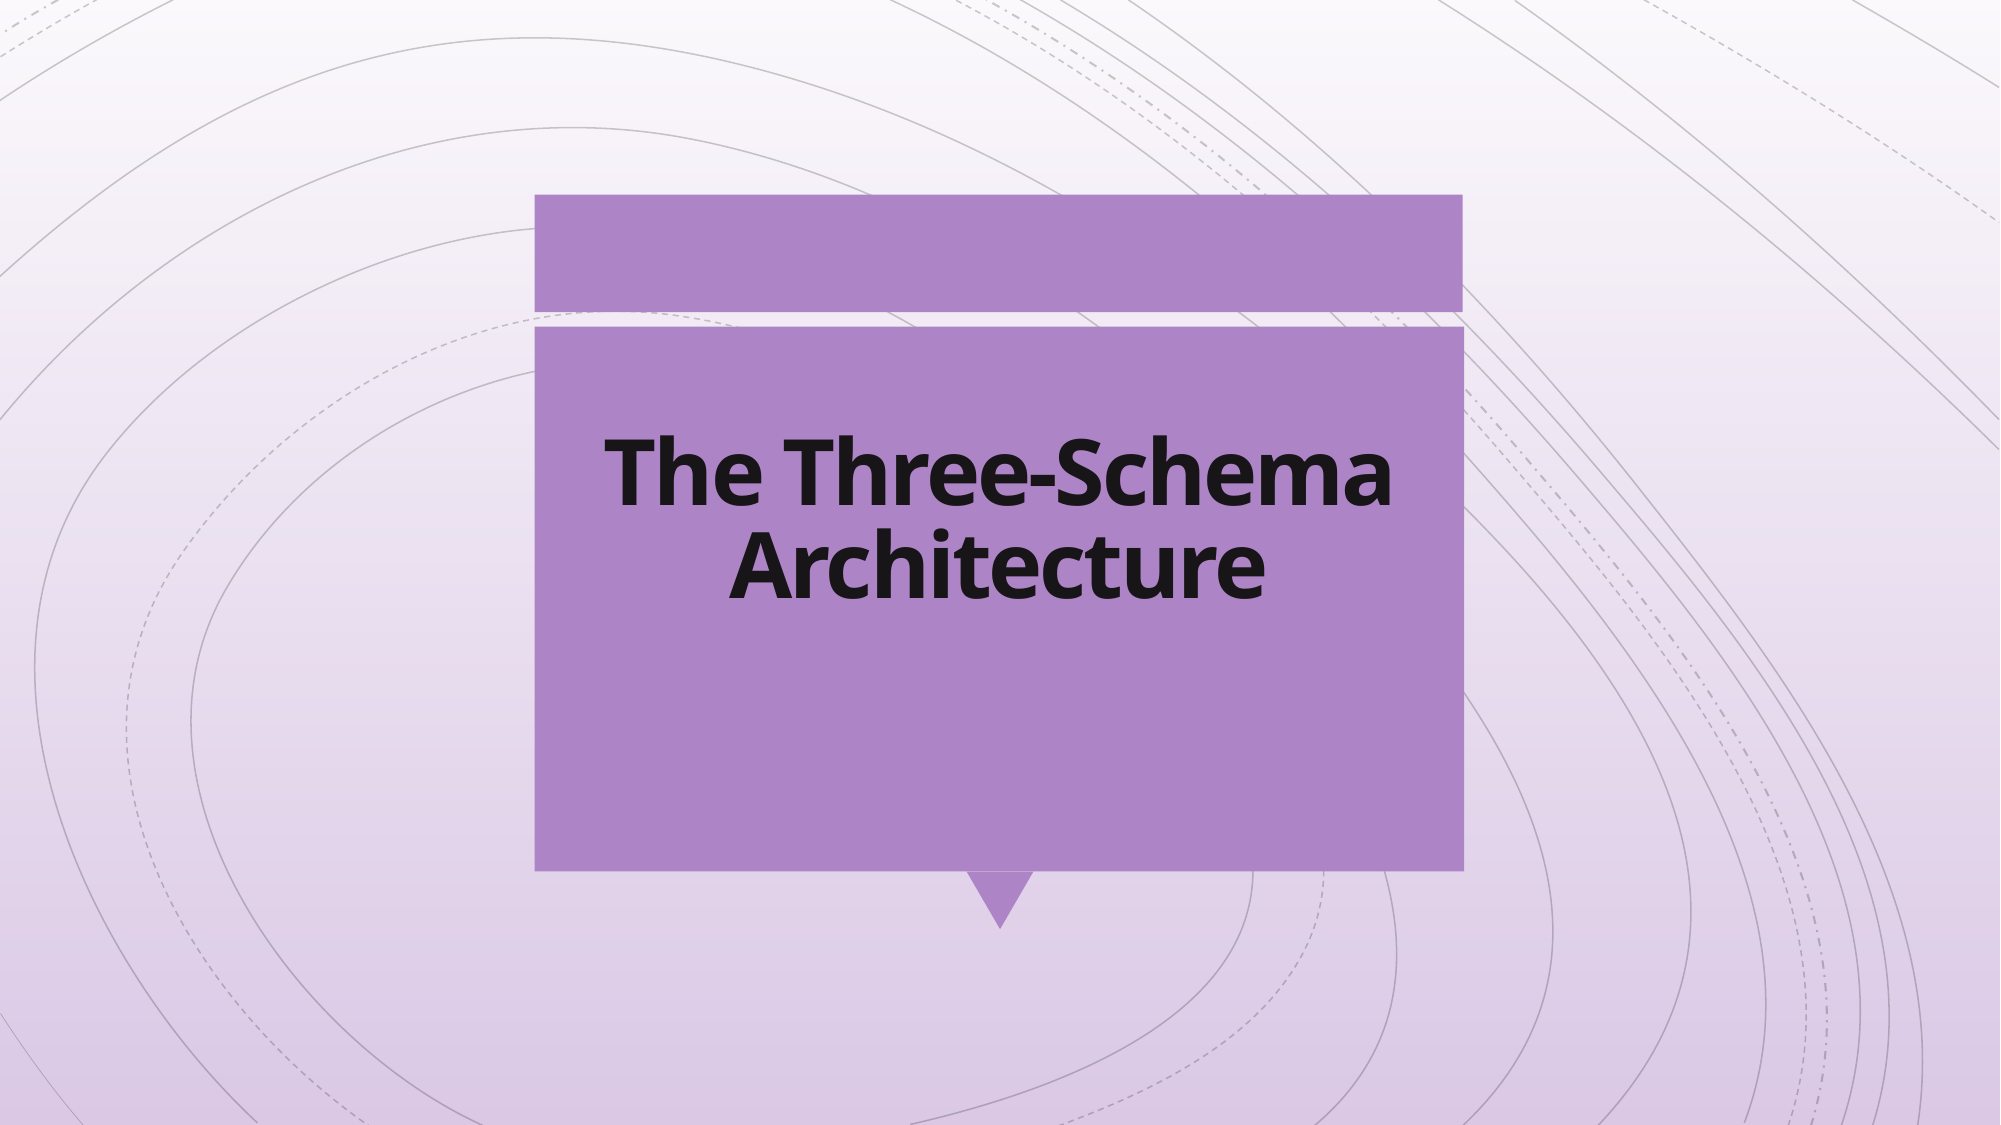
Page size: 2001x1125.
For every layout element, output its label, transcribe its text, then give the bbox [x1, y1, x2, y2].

title The Three-Schema Architecture [548, 340, 1450, 618]
